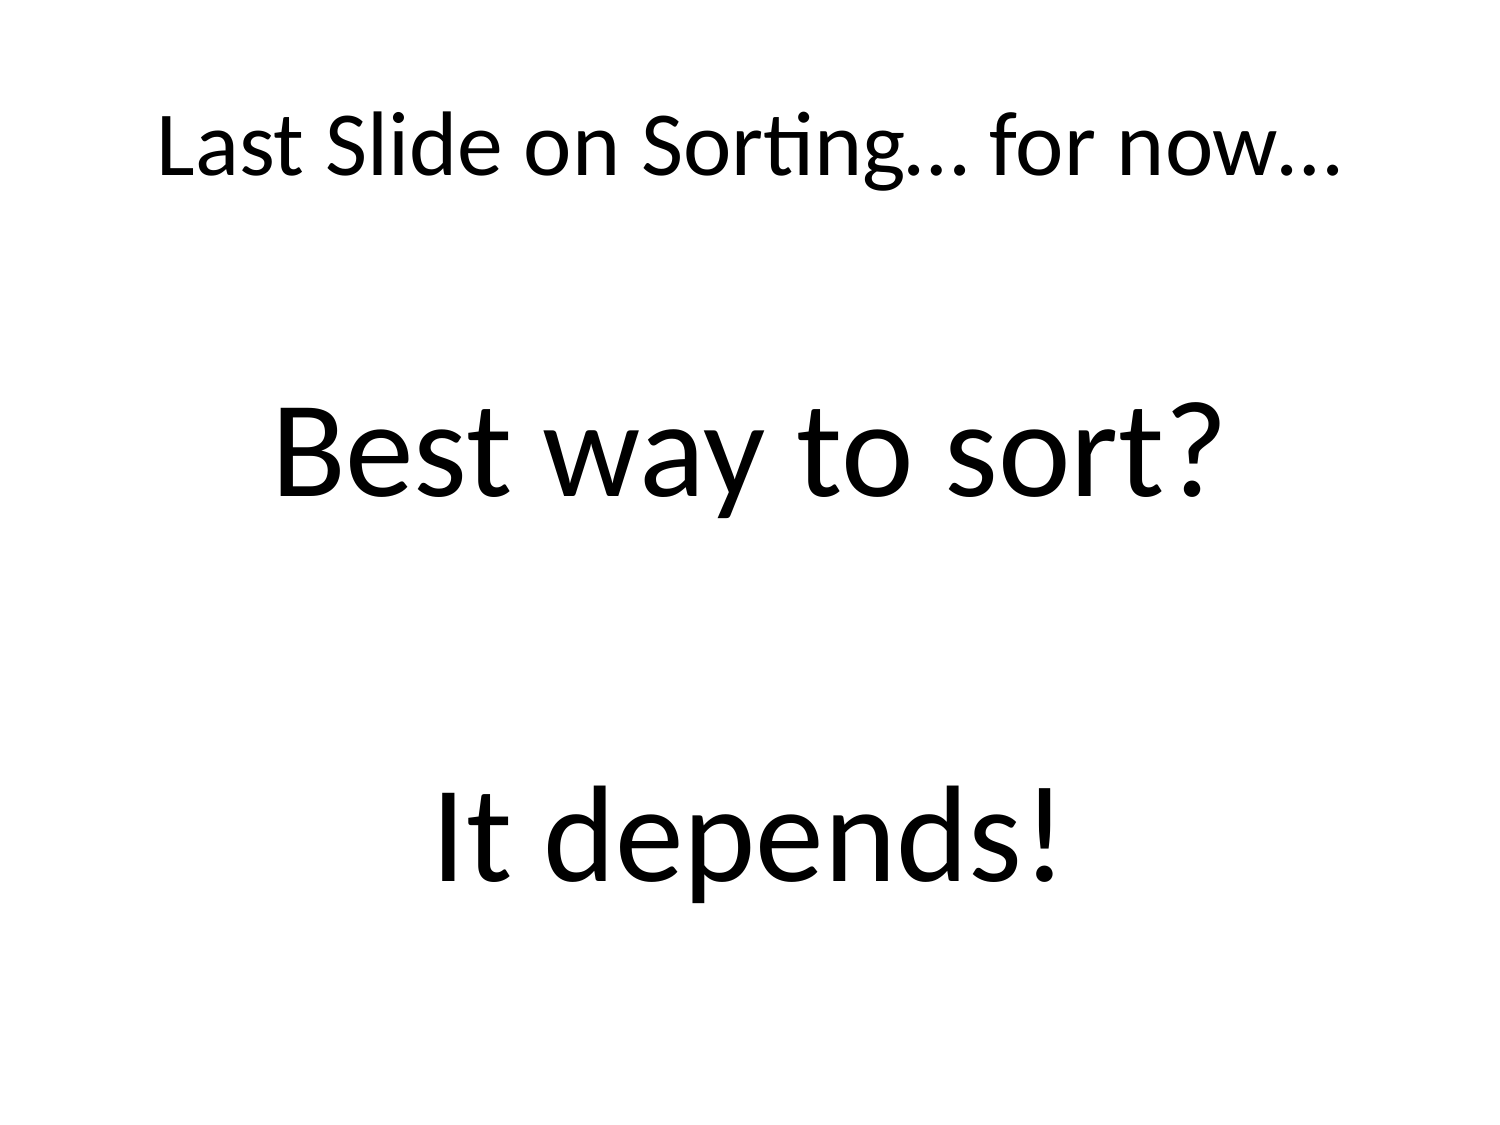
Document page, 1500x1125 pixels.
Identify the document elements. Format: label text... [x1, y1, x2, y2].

list Best way to sort? It depends! [75, 262, 1425, 1005]
title Last Slide on Sorting… for now… [75, 45, 1425, 233]
